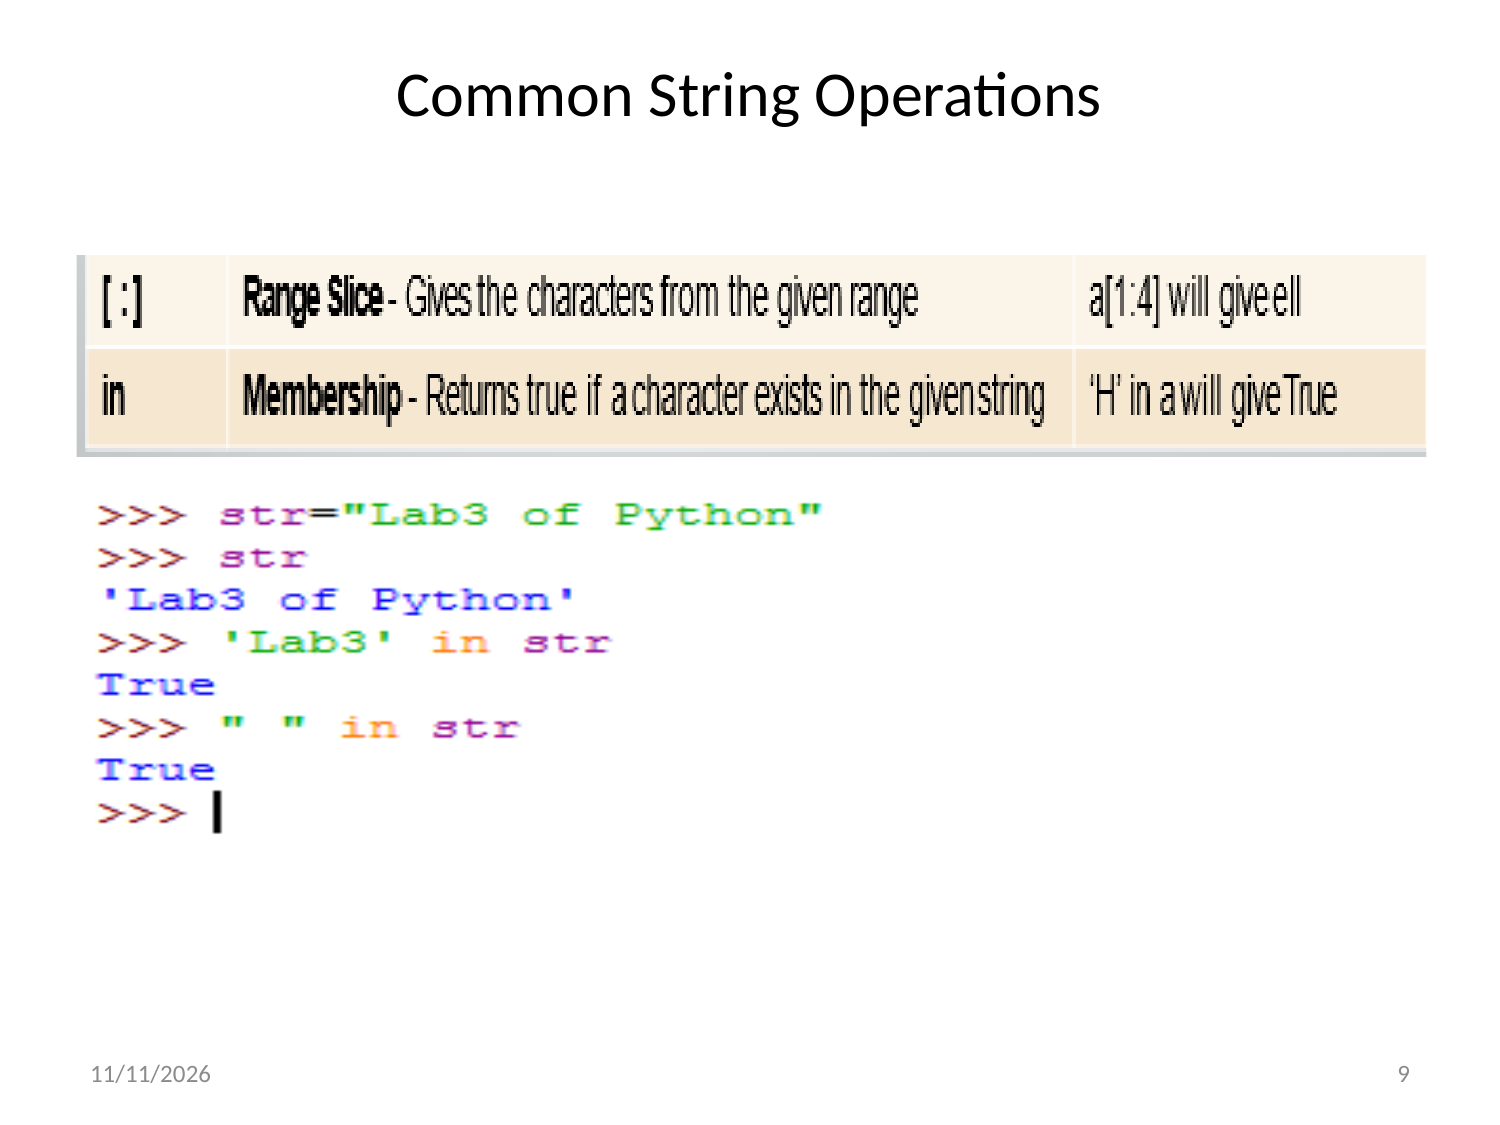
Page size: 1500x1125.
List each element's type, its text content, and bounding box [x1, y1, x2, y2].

slide_number 9 [1074, 1042, 1425, 1103]
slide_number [75, 1042, 425, 1103]
picture [78, 491, 1058, 859]
picture [76, 255, 1427, 457]
text_box Common String Operations [74, 45, 1425, 138]
